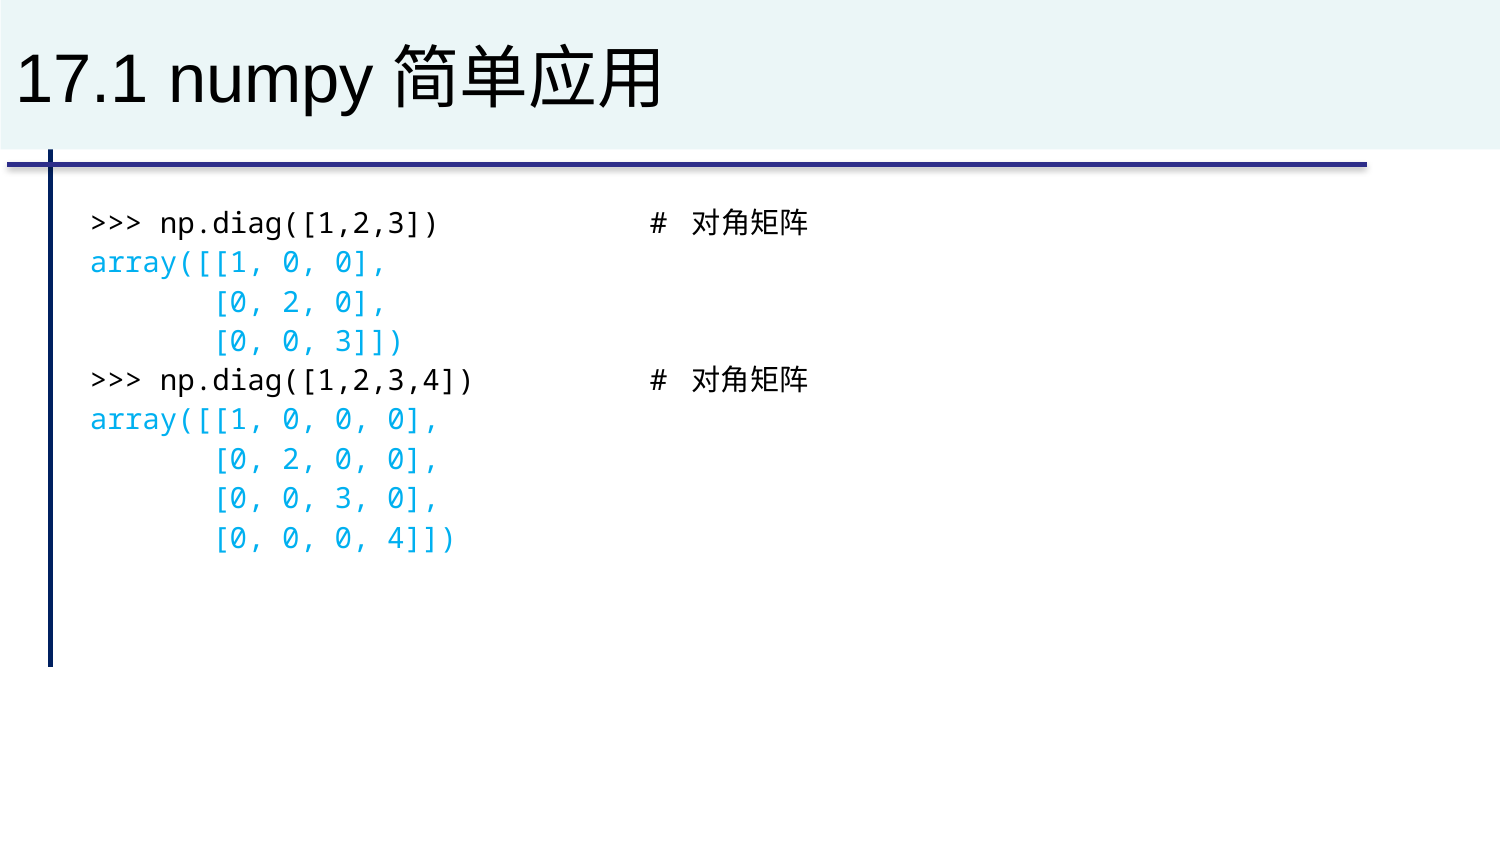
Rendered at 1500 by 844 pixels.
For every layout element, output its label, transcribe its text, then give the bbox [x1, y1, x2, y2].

list >>> np.diag([1,2,3]) # 对角矩阵 array([[1, 0, 0], [0, 2, 0], [0, 0, 3]]) >>> np.diag([1,2,3,4]) # 对角矩阵 array([[1, 0, 0, 0], [0, 2, 0, 0], [0, 0, 3, 0], [0, 0, 0, 4]]) [74, 196, 1426, 755]
title 17.1 numpy简单应用 [0, 0, 1500, 150]
